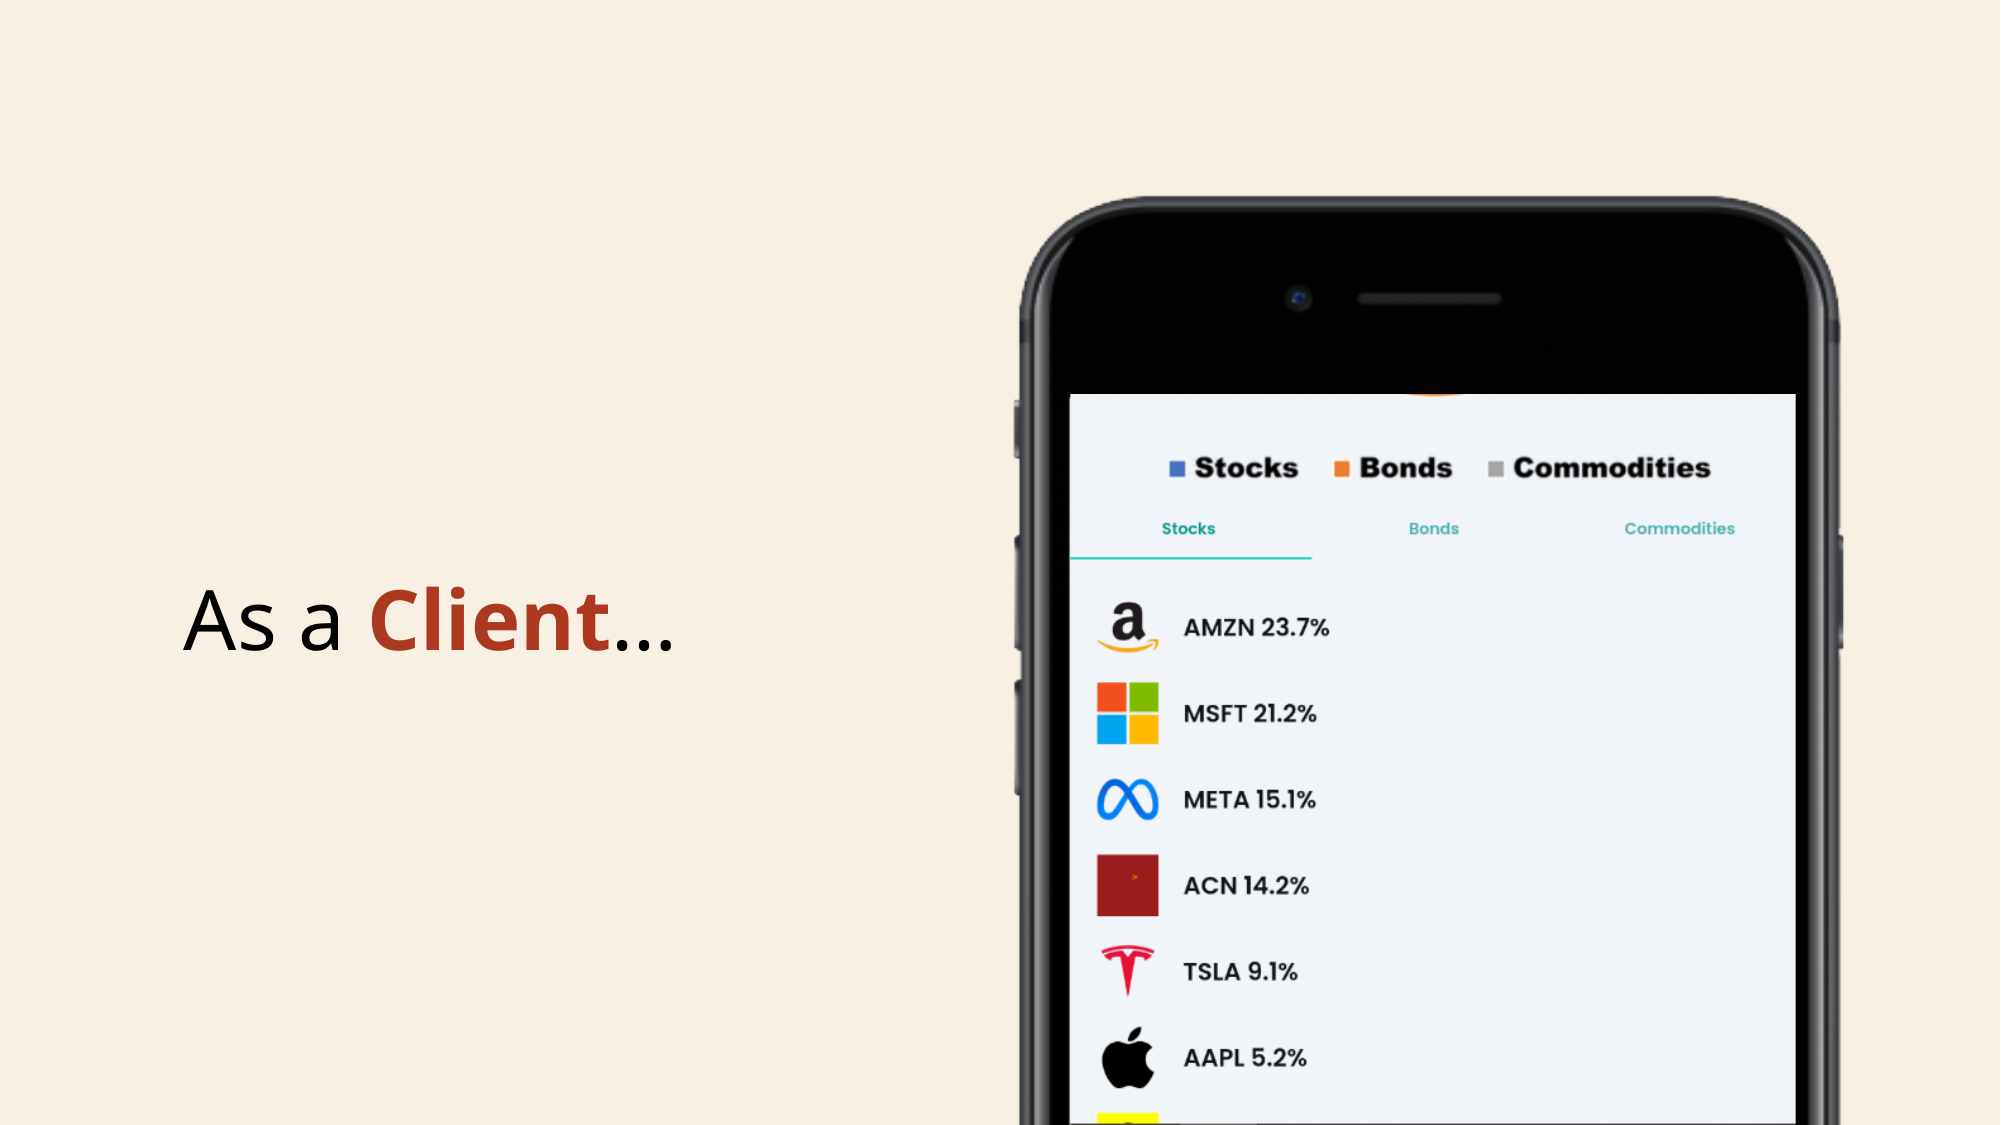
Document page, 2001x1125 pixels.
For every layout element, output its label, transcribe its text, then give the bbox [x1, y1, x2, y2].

picture [916, 111, 1885, 1125]
text_box As a Client… [169, 560, 916, 675]
